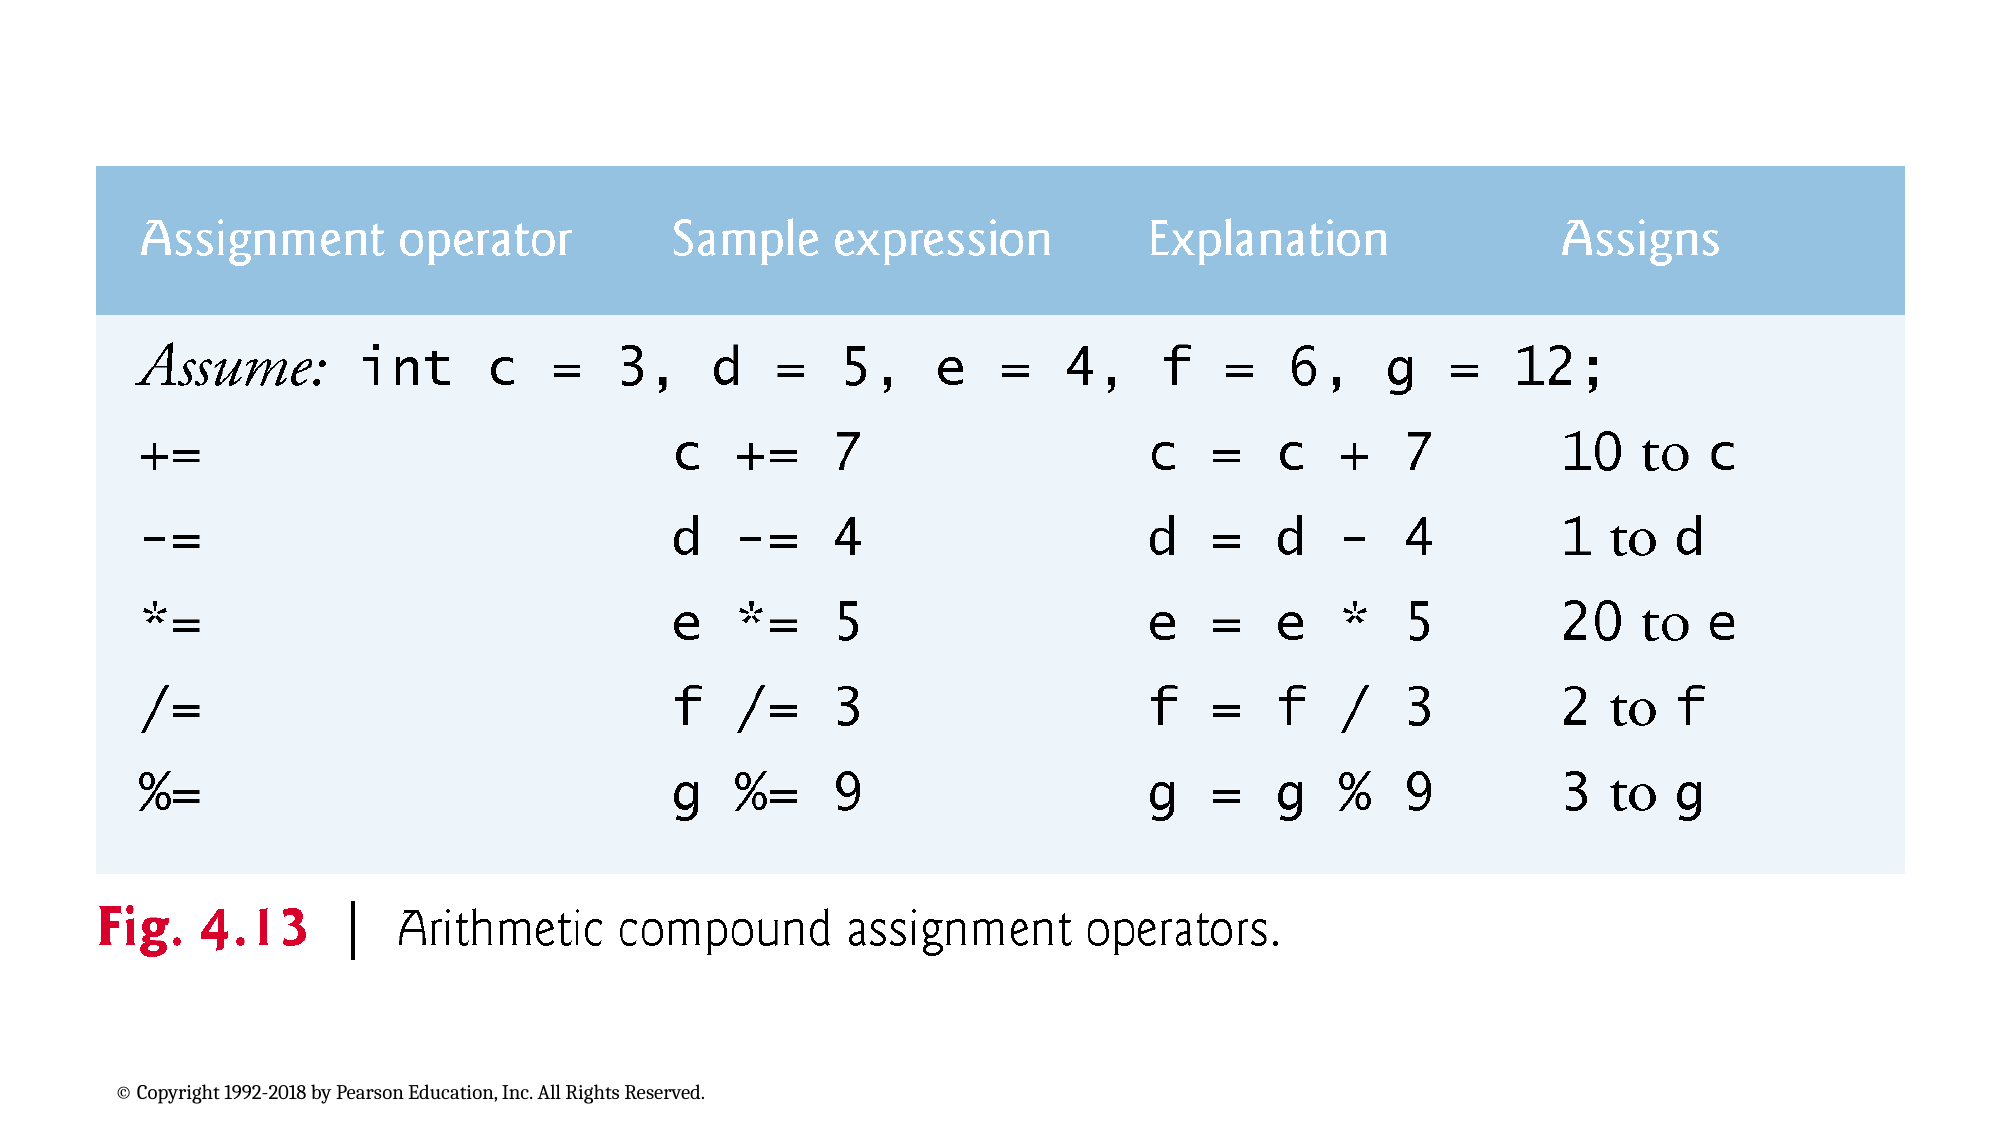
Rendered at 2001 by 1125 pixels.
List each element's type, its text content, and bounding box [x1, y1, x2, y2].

footer © Copyright 1992-2018 by Pearson Education, Inc. All Rights Reserved. [99, 1070, 1473, 1112]
picture [0, 70, 2000, 1055]
